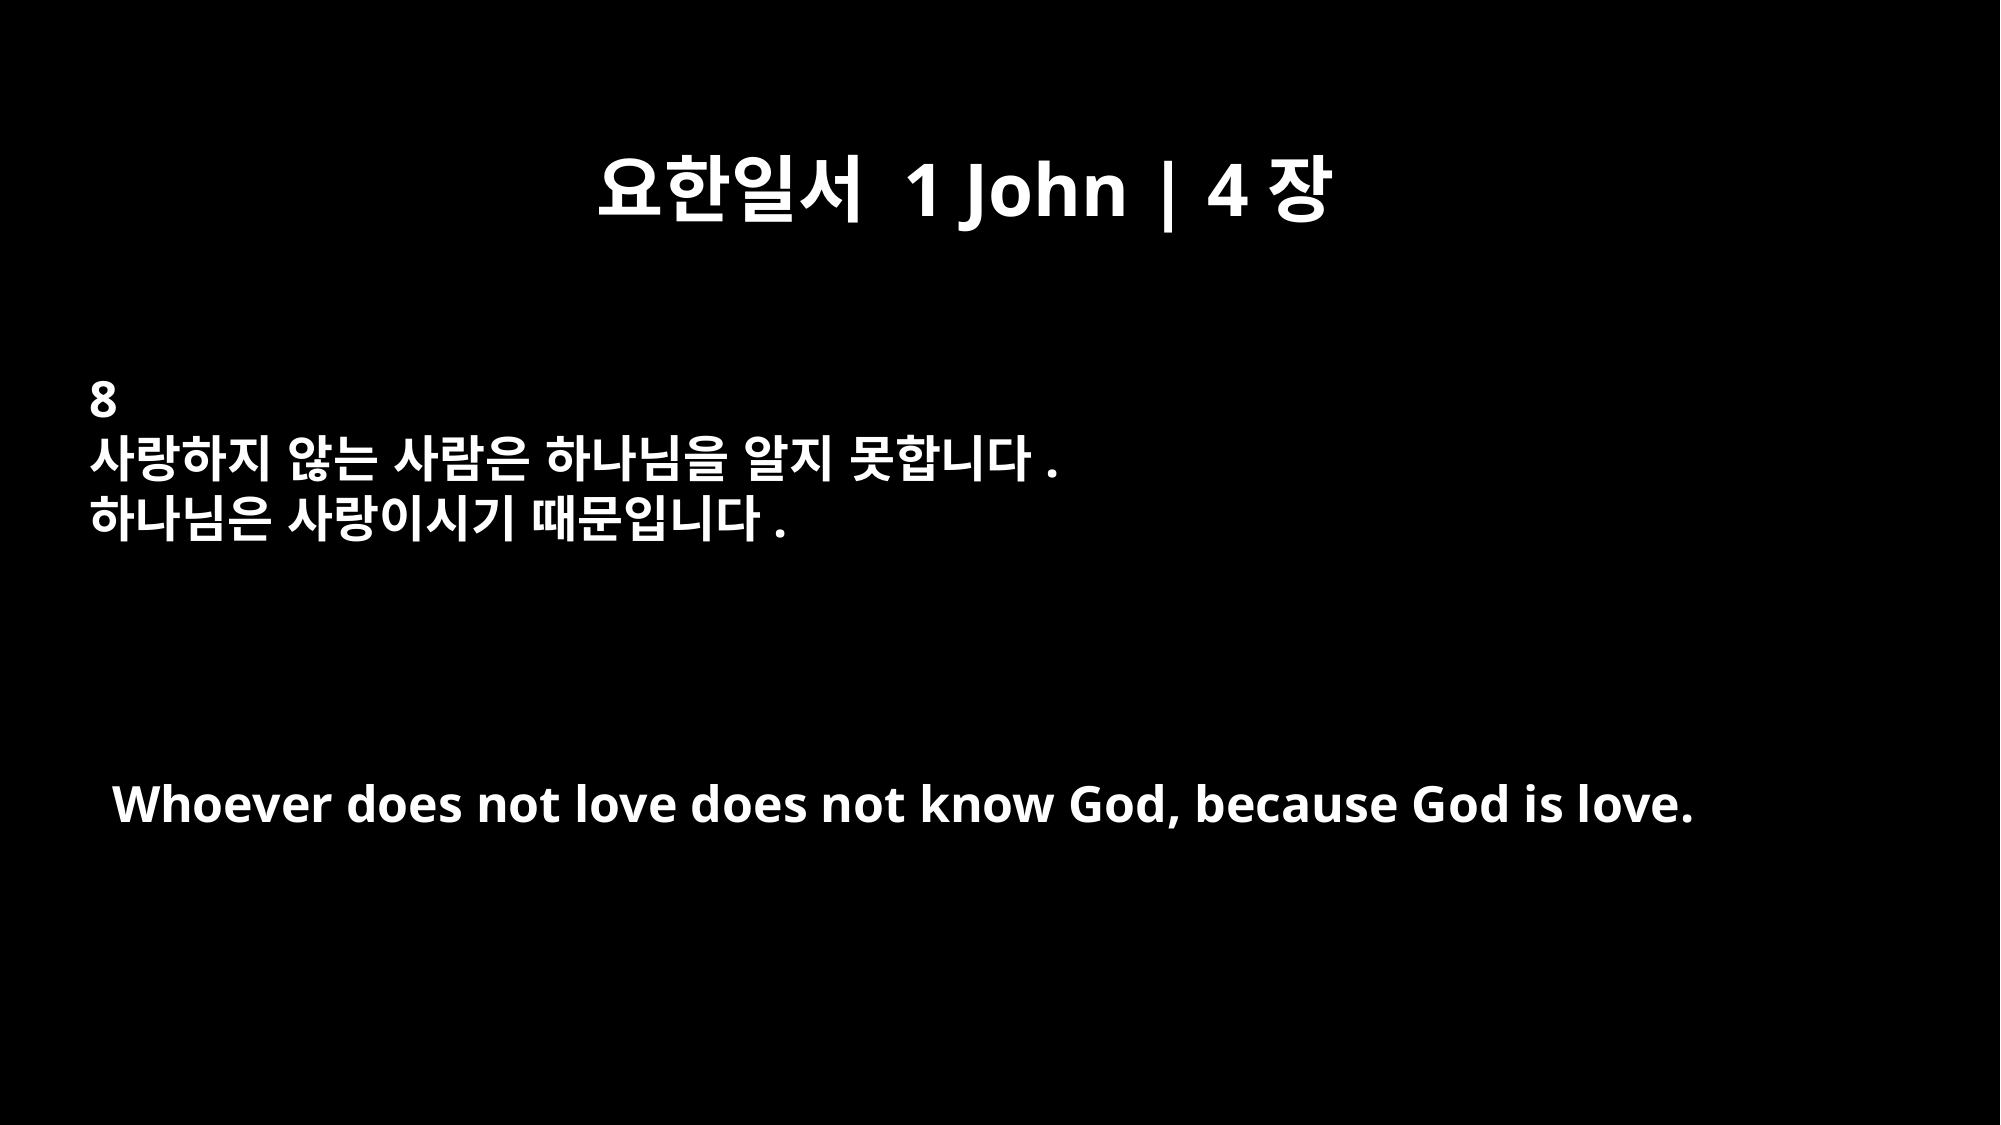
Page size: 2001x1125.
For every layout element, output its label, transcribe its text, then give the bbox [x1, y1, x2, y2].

text_box Whoever does not love does not know God, because God is love. [97, 764, 1711, 840]
text_box 8 사랑하지 않는 사람은 하나님을 알지 못합니다. 하나님은 사랑이시기 때문입니다. [74, 359, 1088, 555]
text_box 요한일서 1 John | 4장 [582, 136, 1350, 239]
